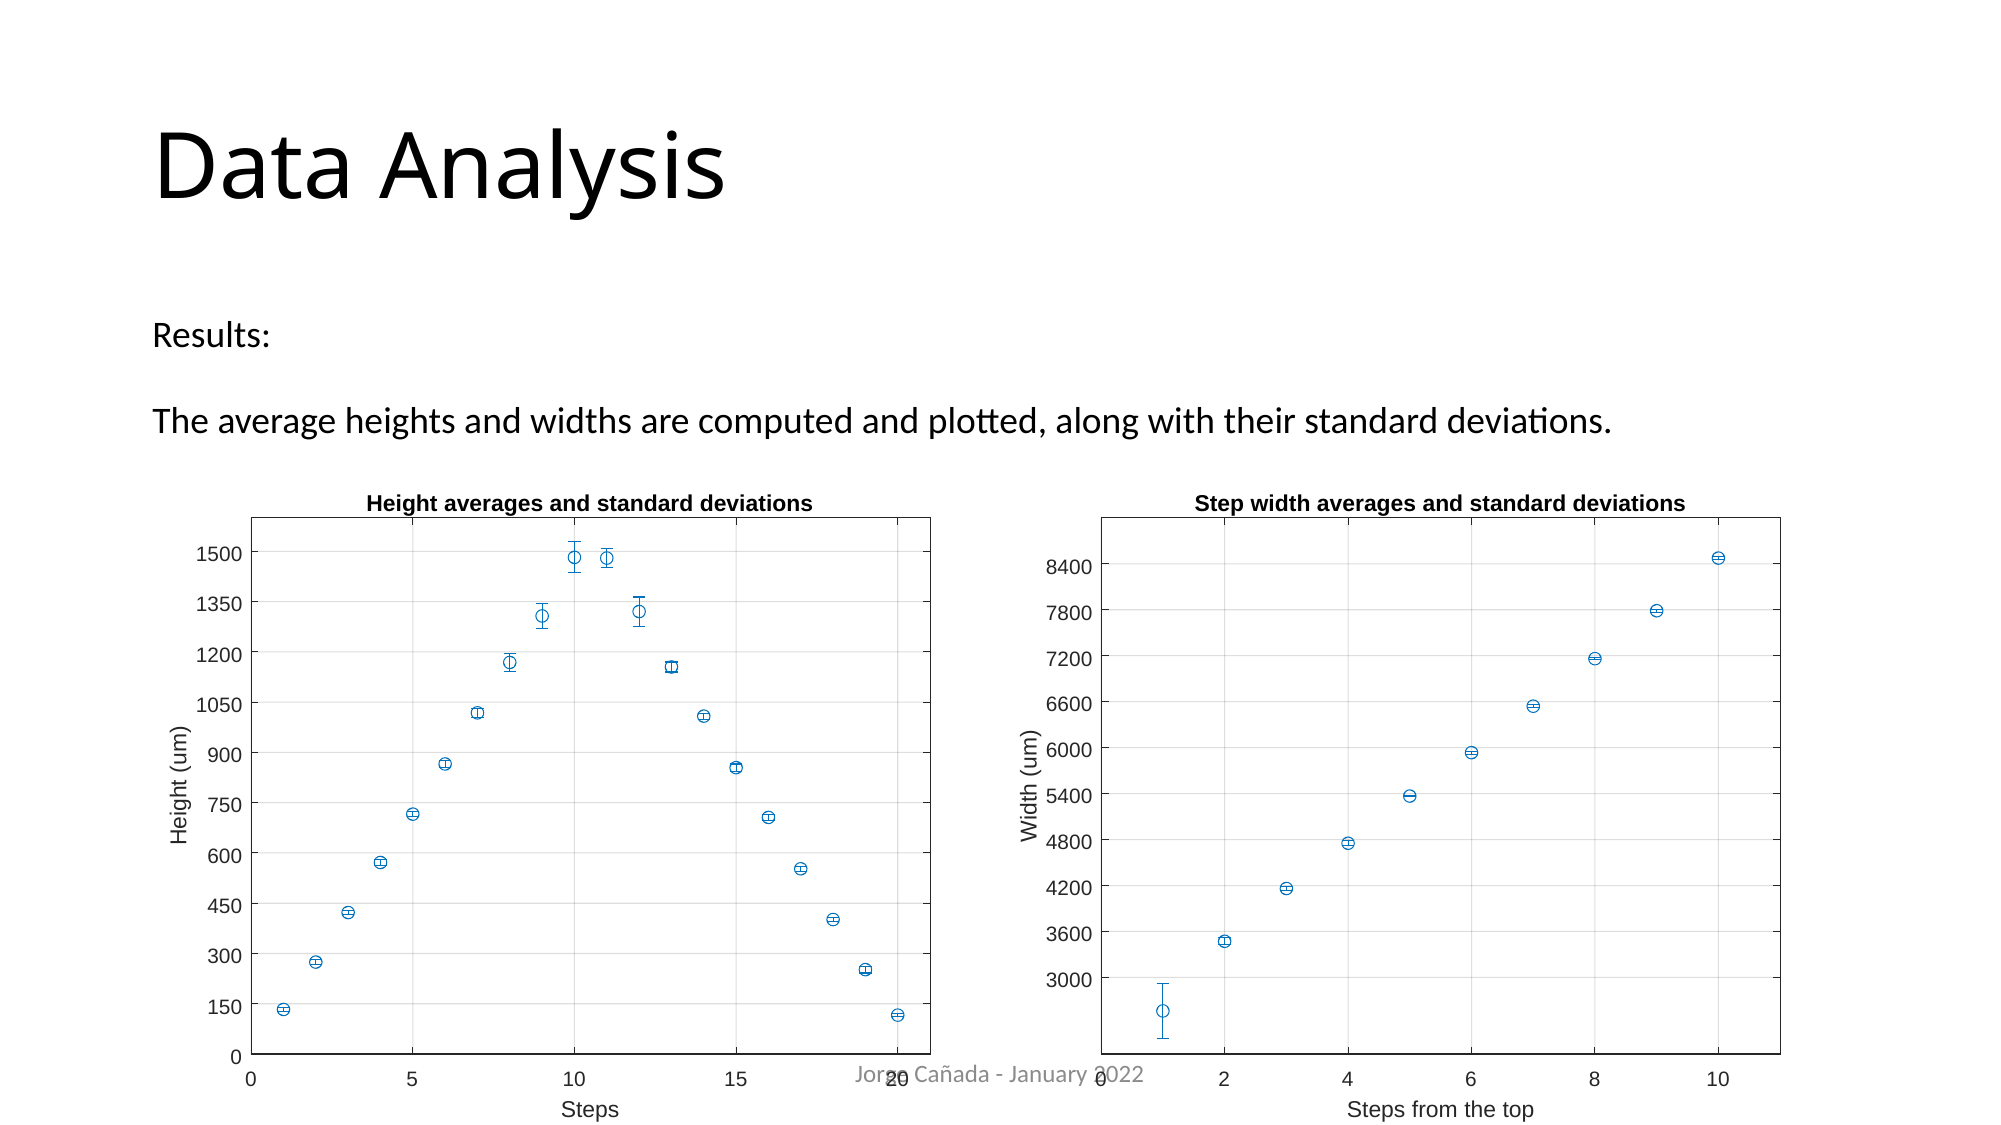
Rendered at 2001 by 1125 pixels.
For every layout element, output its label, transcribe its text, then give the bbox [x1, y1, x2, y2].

picture [137, 468, 1863, 1125]
title Data Analysis [137, 59, 1863, 278]
list Results: The average heights and widths are computed and plotted, along with their standard deviations. [137, 299, 1863, 468]
